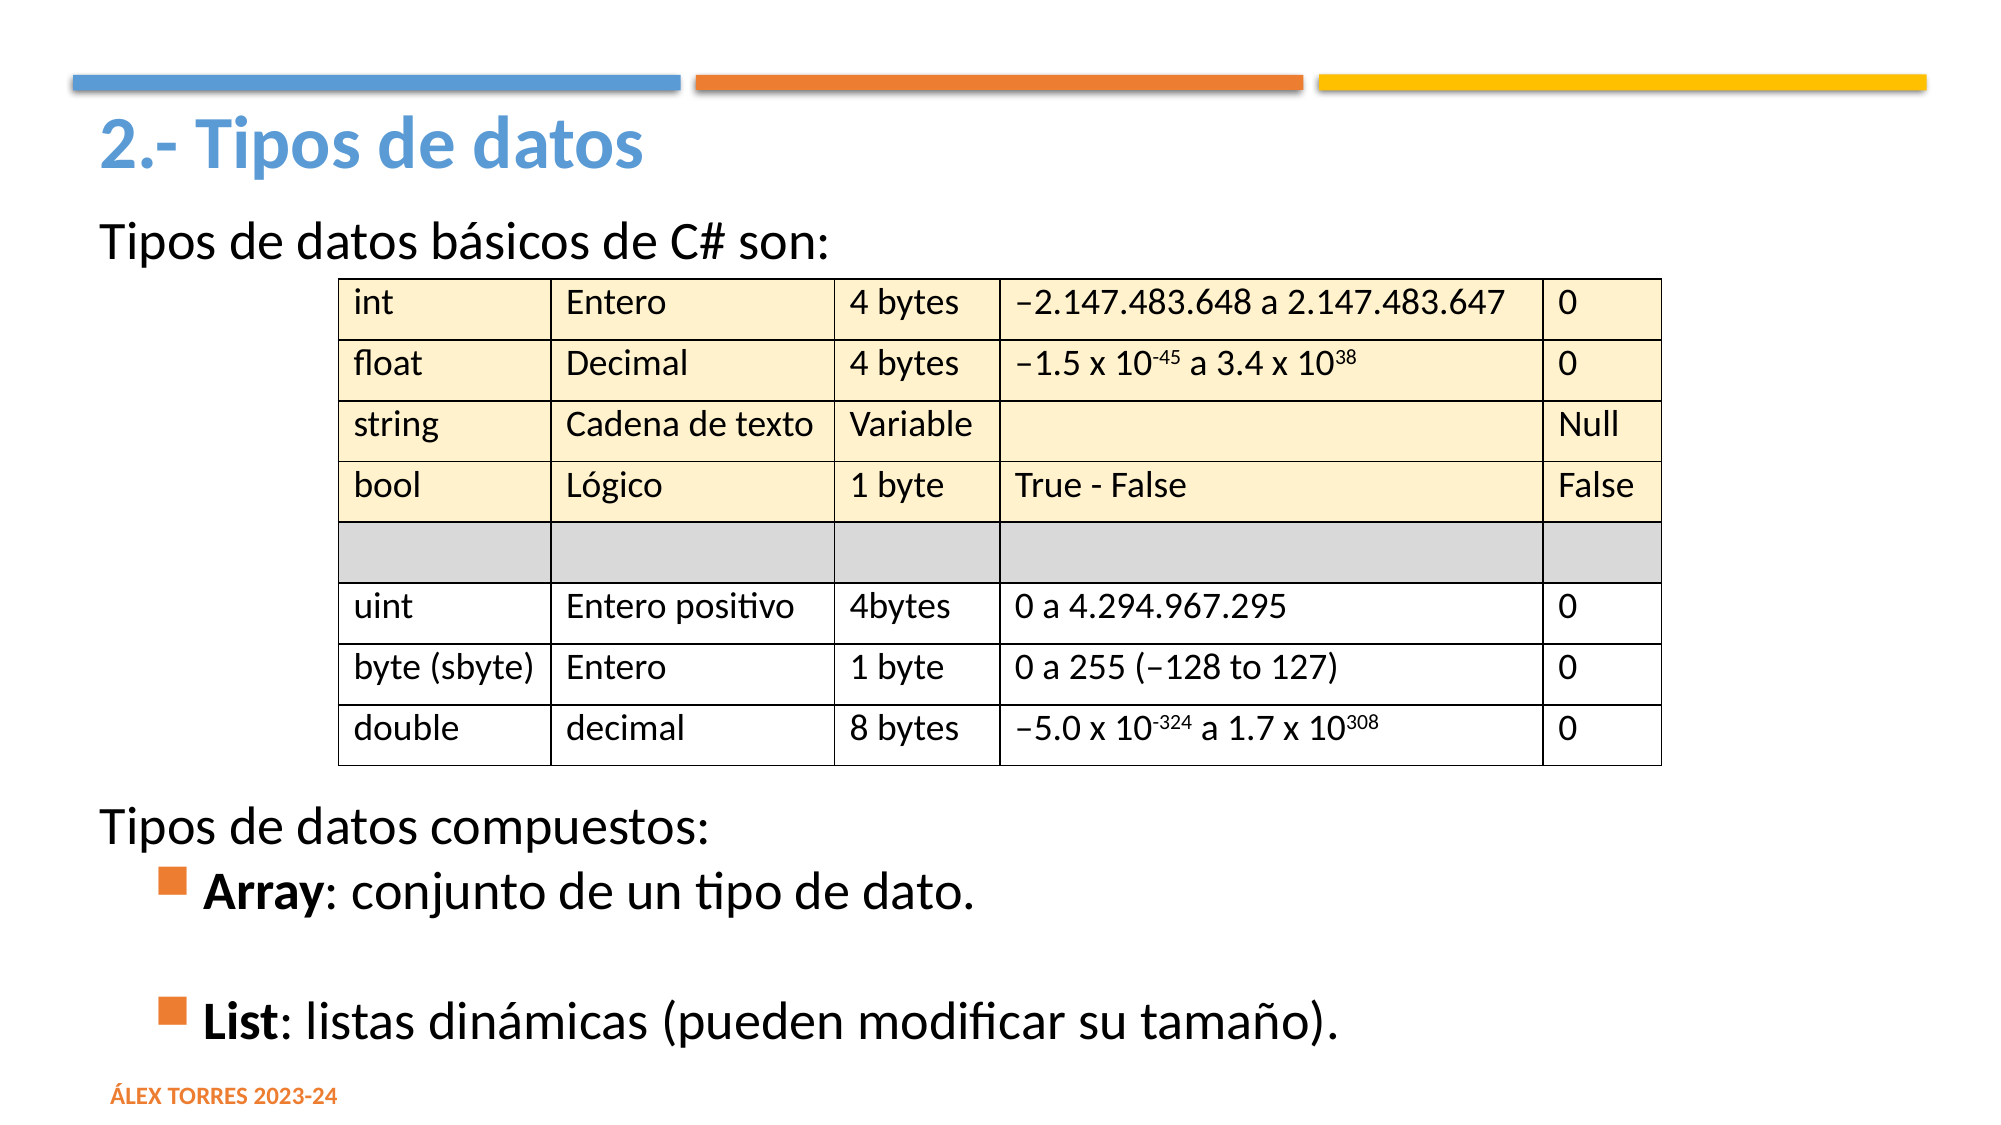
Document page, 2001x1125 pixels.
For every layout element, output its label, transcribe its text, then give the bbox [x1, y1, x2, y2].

table_cell Entero positivo [552, 584, 834, 643]
table_header Entero [552, 280, 834, 339]
table_cell float [339, 341, 550, 400]
table_cell [552, 523, 834, 582]
table_cell –1.5 x 10-45 a 3.4 x 1038 [1001, 341, 1542, 400]
table_cell False [1544, 462, 1661, 521]
table_cell 0 [1544, 706, 1661, 765]
table_cell uint [339, 584, 550, 643]
table_cell 0 a 255 (–128 to 127) [1001, 645, 1542, 704]
table_header int [339, 280, 550, 339]
table_cell –5.0 x 10-324 a 1.7 x 10308 [1001, 706, 1542, 765]
table_cell [1001, 523, 1542, 582]
table_cell Lógico [552, 462, 834, 521]
table_cell 4bytes [835, 584, 999, 643]
table_cell bool [339, 462, 550, 521]
table_cell [835, 523, 999, 582]
table_cell decimal [552, 706, 834, 765]
table_cell 0 [1544, 584, 1661, 643]
table_cell 1 byte [835, 645, 999, 704]
table_cell Null [1544, 402, 1661, 461]
table_cell [339, 523, 550, 582]
table_cell [1544, 523, 1661, 582]
table_cell 0 [1544, 341, 1661, 400]
table_cell 8 bytes [835, 706, 999, 765]
table_cell 4 bytes [835, 341, 999, 400]
table_cell [1001, 402, 1542, 461]
text_box 2.- Tipos de datos [85, 78, 1915, 188]
table_cell byte (sbyte) [339, 645, 550, 704]
text_box Tipos de datos básicos de C# son: Tipos de datos compuestos: Array: conjunto de un tipo de dato. List: listas dinámicas (pueden modificar su tamaño). [85, 190, 1915, 1074]
table_cell Variable [835, 402, 999, 461]
table_cell Entero [552, 645, 834, 704]
table_cell string [339, 402, 550, 461]
table_cell Cadena de texto [552, 402, 834, 461]
table_header 4 bytes [835, 280, 999, 339]
table_cell double [339, 706, 550, 765]
table_header 0 [1544, 280, 1661, 339]
table_cell 0 [1544, 645, 1661, 704]
table_cell 0 a 4.294.967.295 [1001, 584, 1542, 643]
table_header –2.147.483.648 a 2.147.483.647 [1001, 280, 1542, 339]
table_cell True - False [1001, 462, 1542, 521]
table_cell Decimal [552, 341, 834, 400]
table_cell 1 byte [835, 462, 999, 521]
